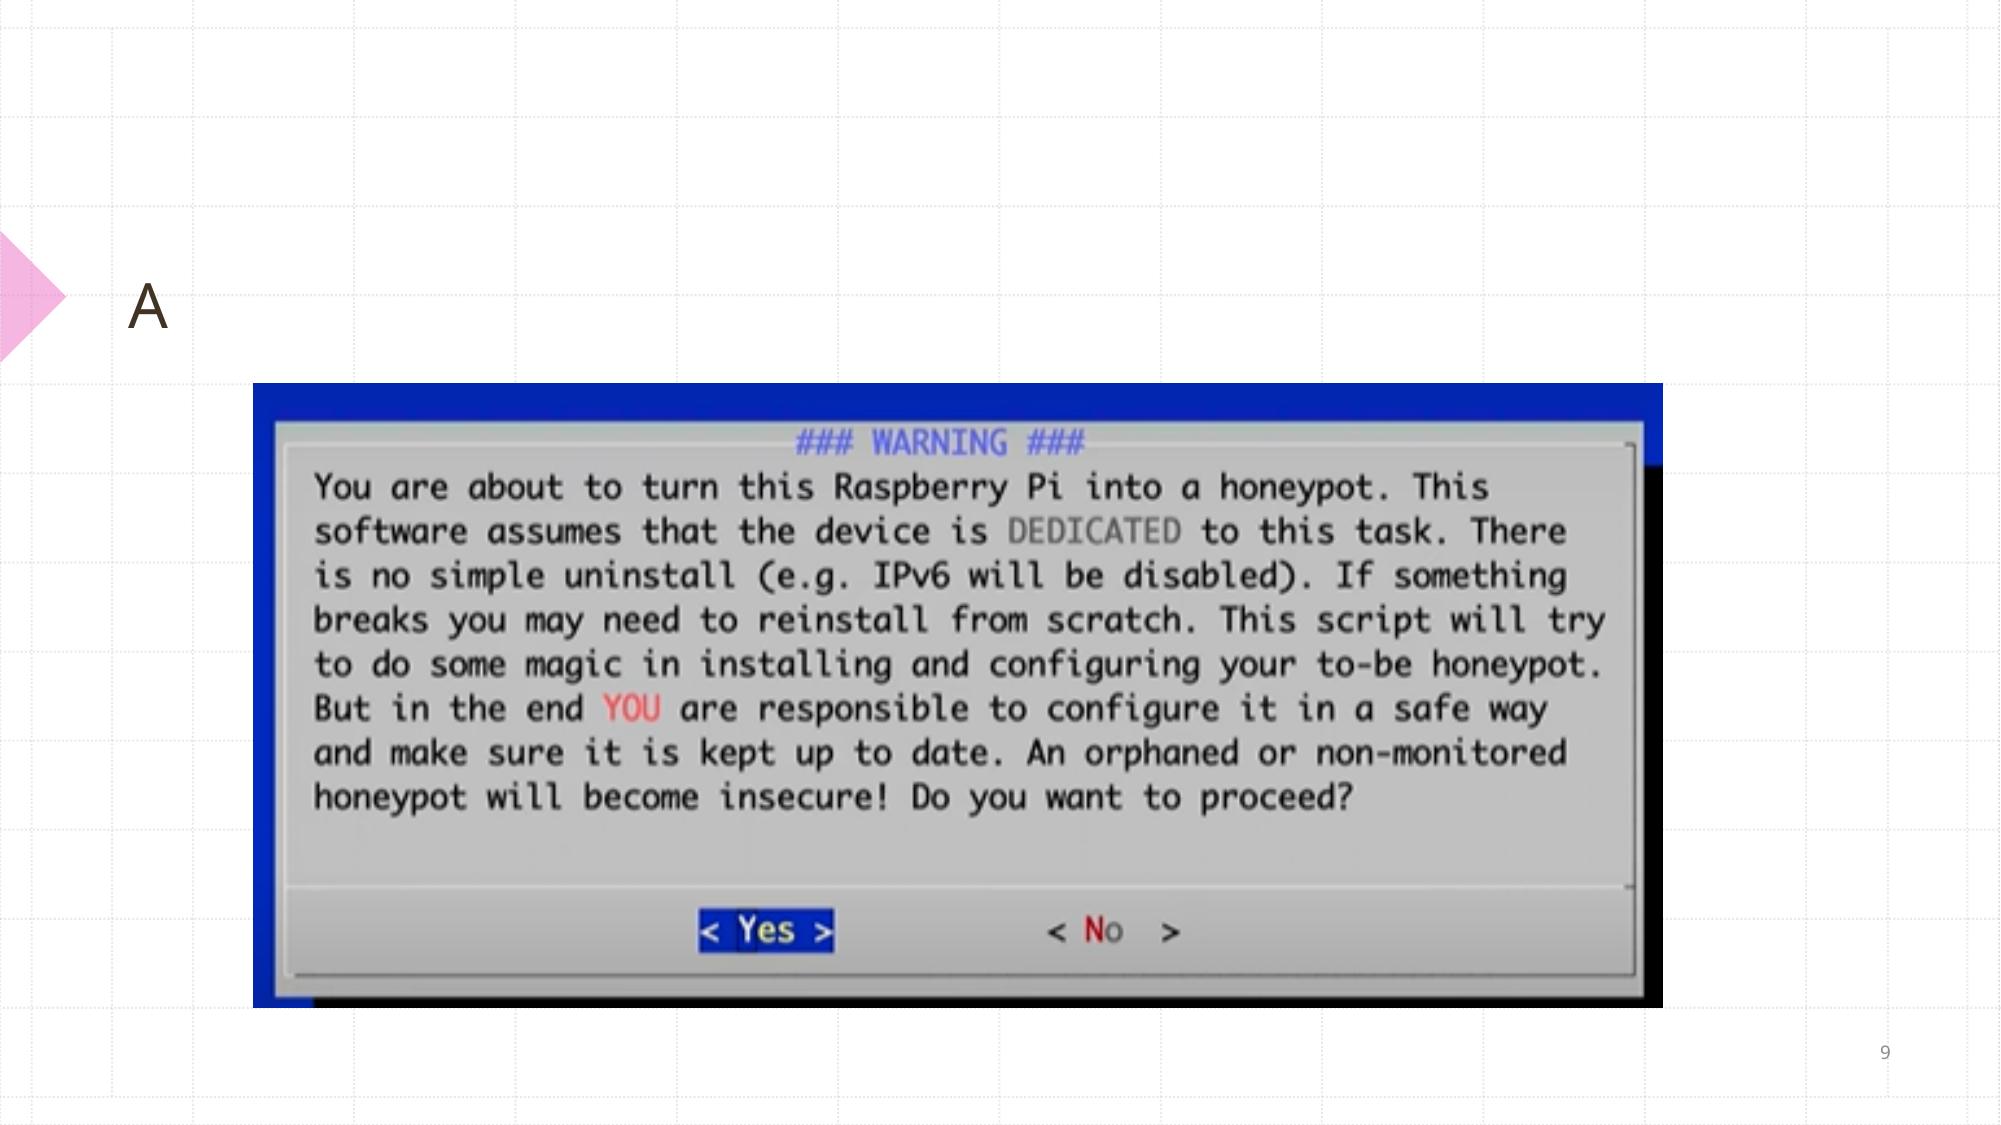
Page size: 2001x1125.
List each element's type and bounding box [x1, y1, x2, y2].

list [253, 383, 1663, 1008]
text_box [0, 0, 2000, 1125]
